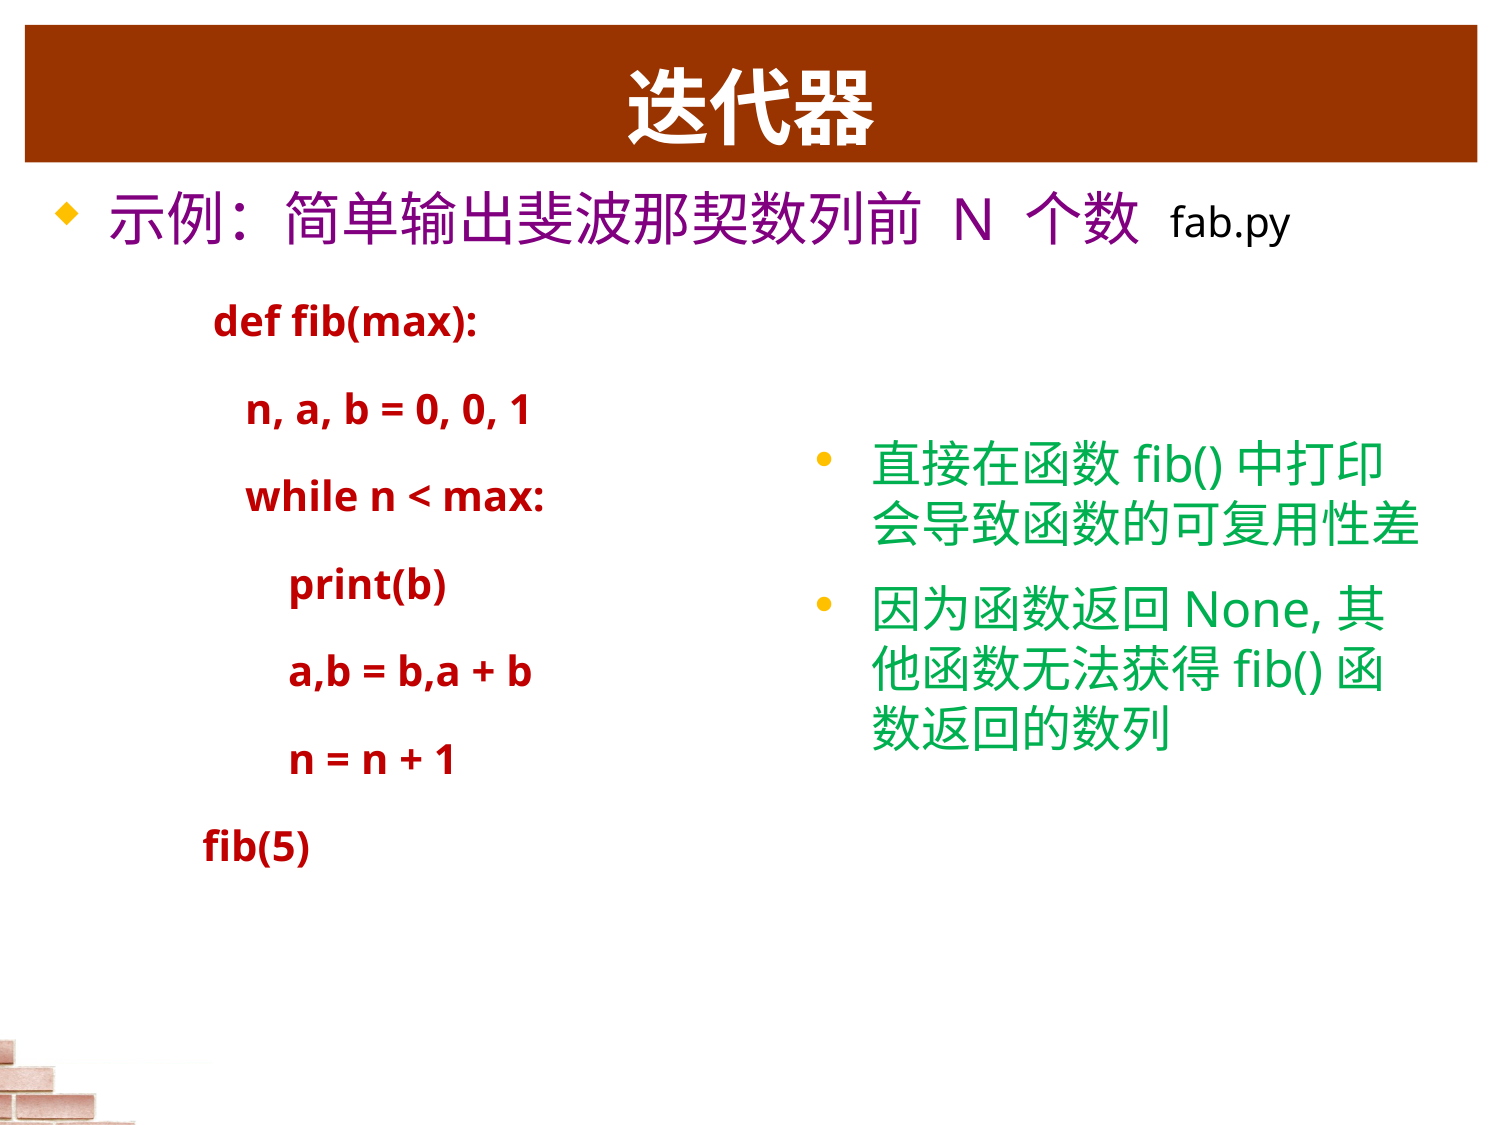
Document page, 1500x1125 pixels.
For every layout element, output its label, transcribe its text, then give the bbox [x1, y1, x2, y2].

text_box fab.py [1154, 188, 1306, 254]
picture [0, 992, 213, 1125]
text_box def fib(max): n, a, b = 0, 0, 1 while n < max: print(b) a,b = b,a + b n = n + 1 fib(5) [187, 287, 713, 878]
text_box 直接在函数fib()中打印会导致函数的可复用性差 因为函数返回None,其他函数无法获得fib()函数返回的数列 [800, 425, 1450, 765]
text_box 示例：简单输出斐波那契数列前 N 个数 [37, 174, 1370, 260]
title 迭代器 [24, 24, 1478, 163]
